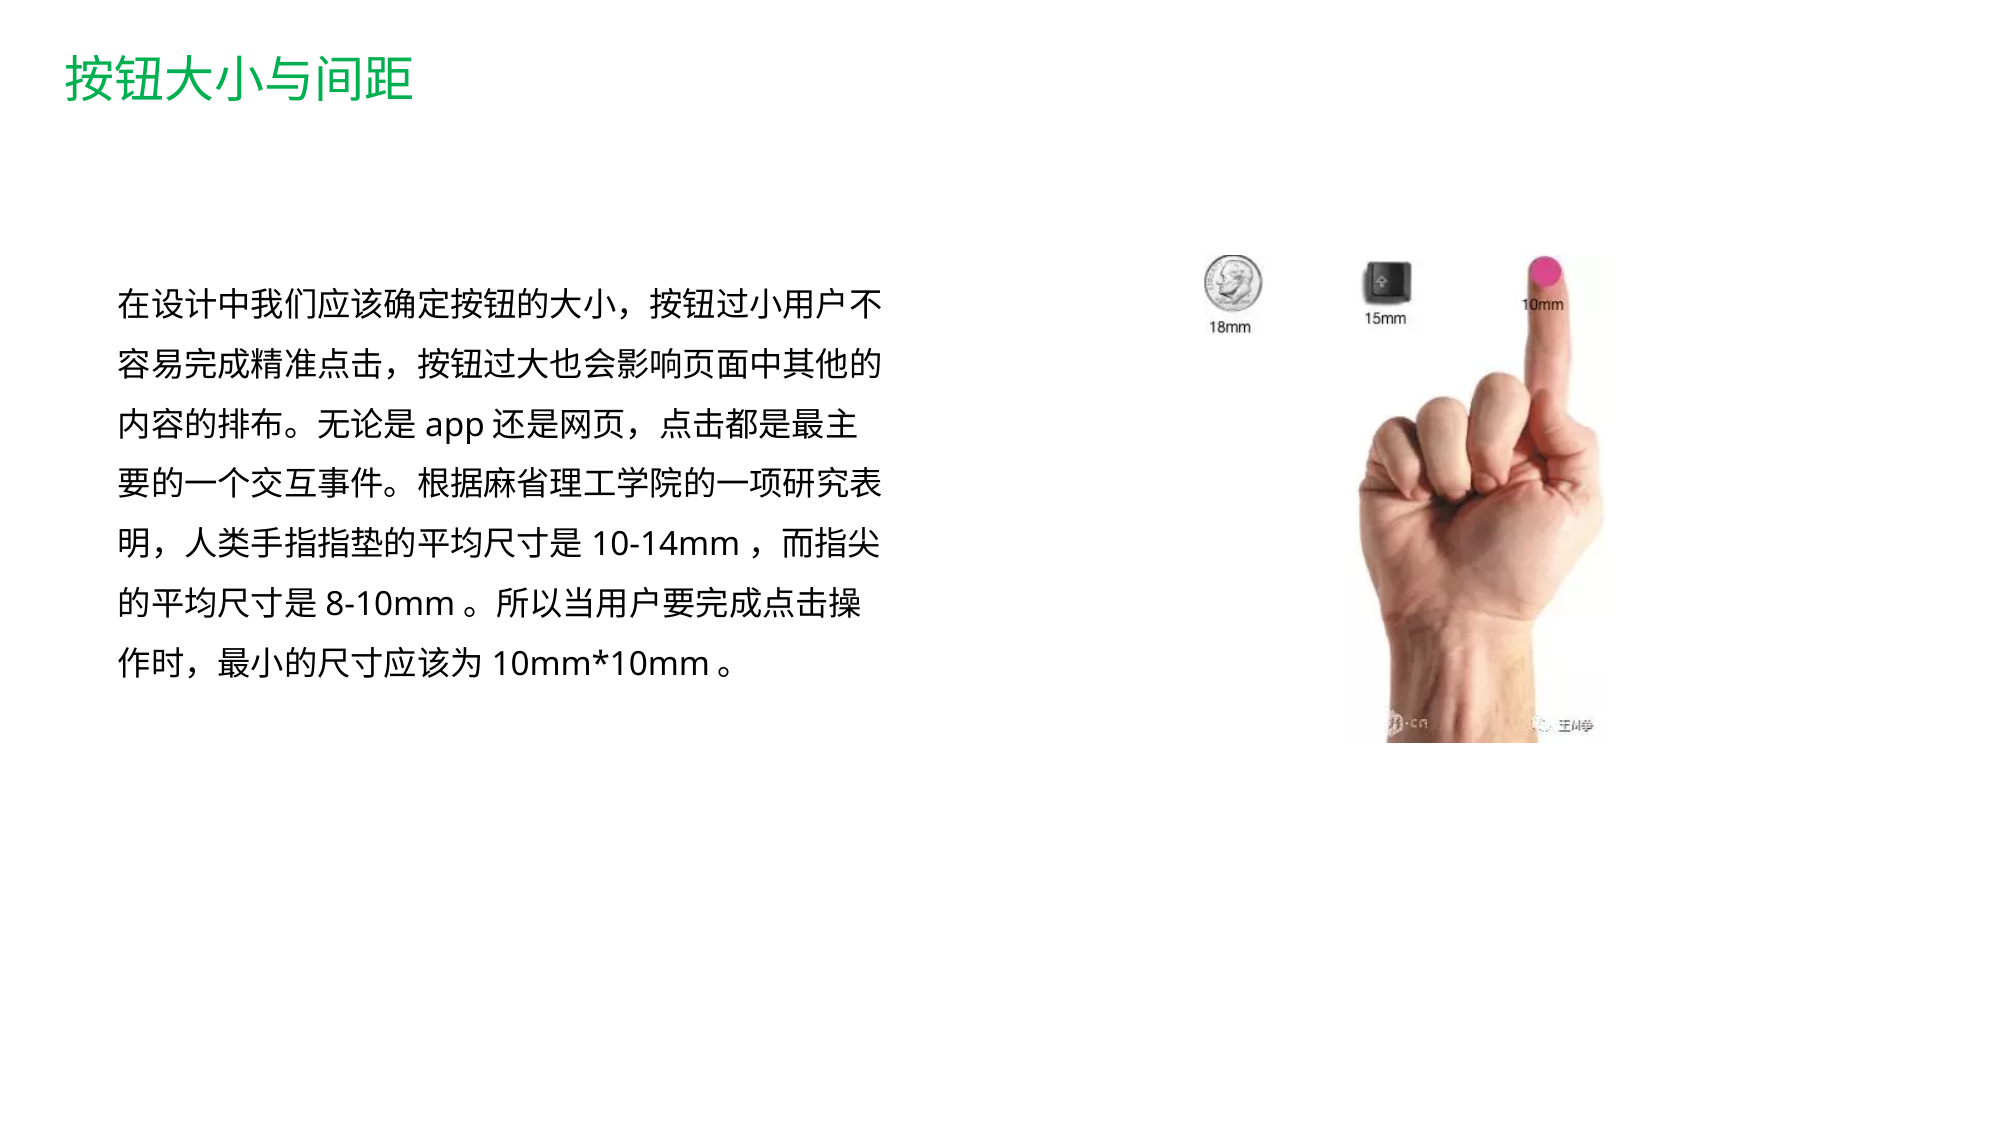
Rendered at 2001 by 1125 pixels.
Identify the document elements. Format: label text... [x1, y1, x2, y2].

picture [1203, 255, 1605, 744]
list 在设计中我们应该确定按钮的大小，按钮过小用户不容易完成精准点击，按钮过大也会影响页面中其他的内容的排布。无论是app还是网页，点击都是最主要的一个交互事件。根据麻省理工学院的一项研究表明，人类手指指垫的平均尺寸是10-14mm，而指尖的平均尺寸是8-10mm。所以当用户要完成点击操作时，最小的尺寸应该为10mm*10mm。 [102, 255, 905, 1038]
text_box 按钮大小与间距 [49, 24, 1967, 130]
